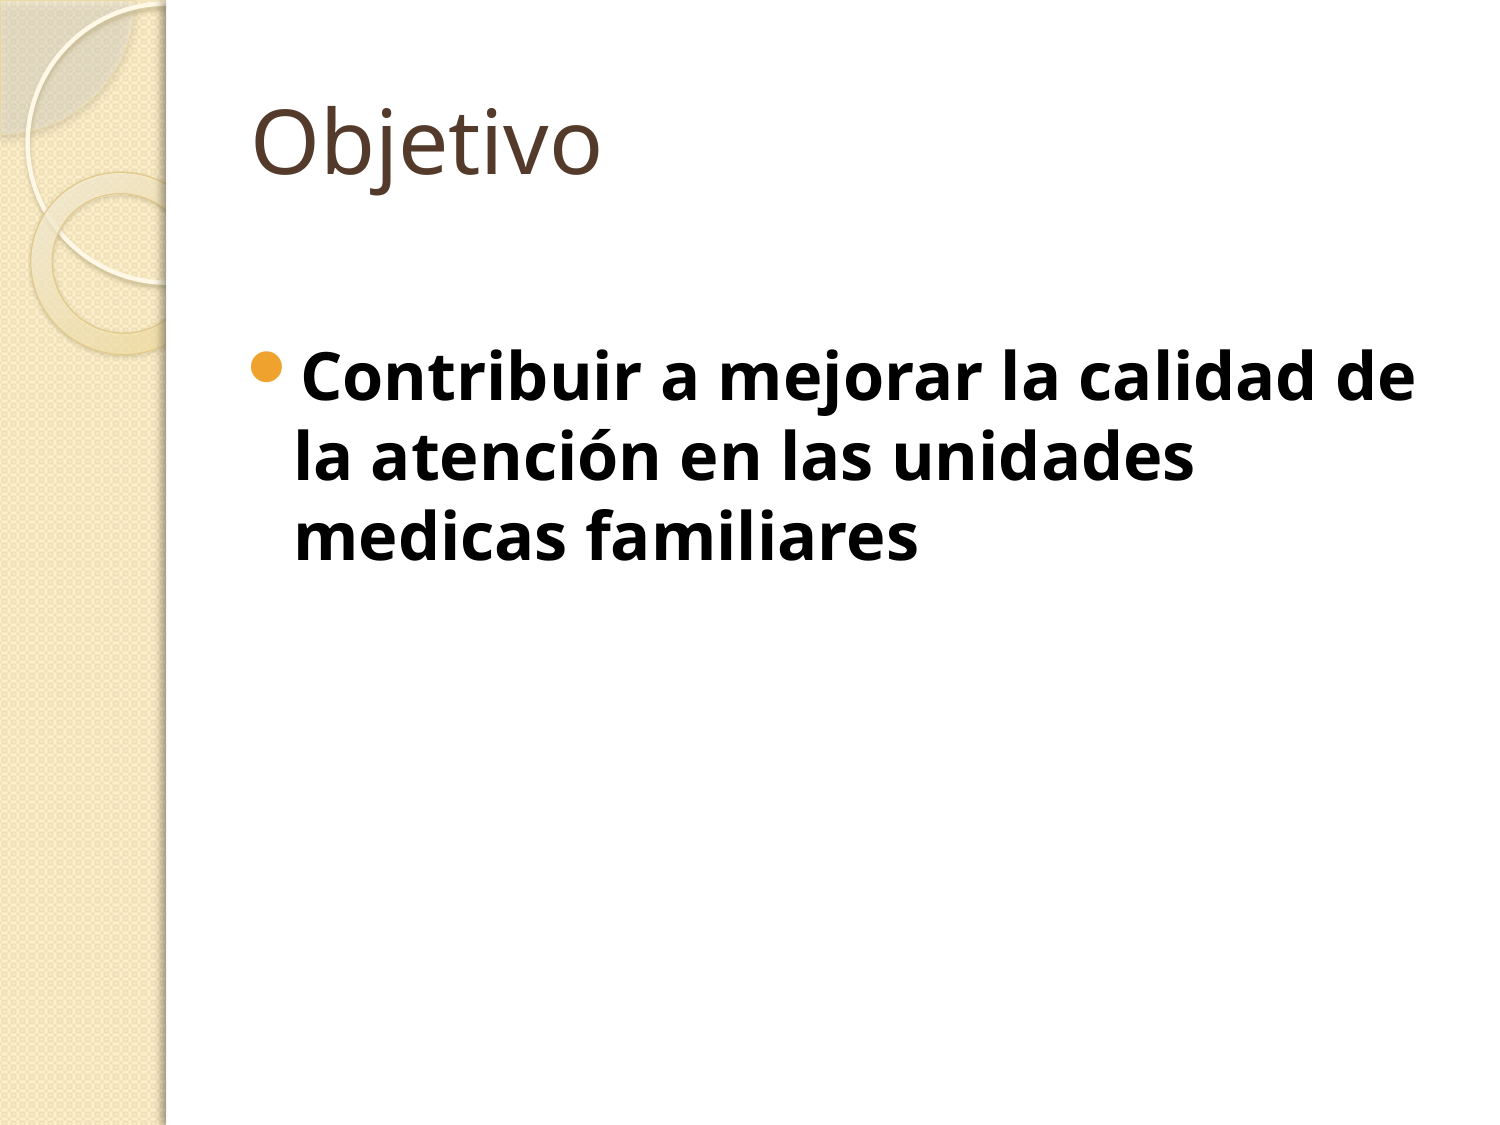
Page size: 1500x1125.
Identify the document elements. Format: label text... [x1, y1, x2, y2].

list Contribuir a mejorar la calidad de la atención en las unidades medicas familiares [218, 326, 1449, 823]
title Objetivo [235, 45, 1466, 233]
